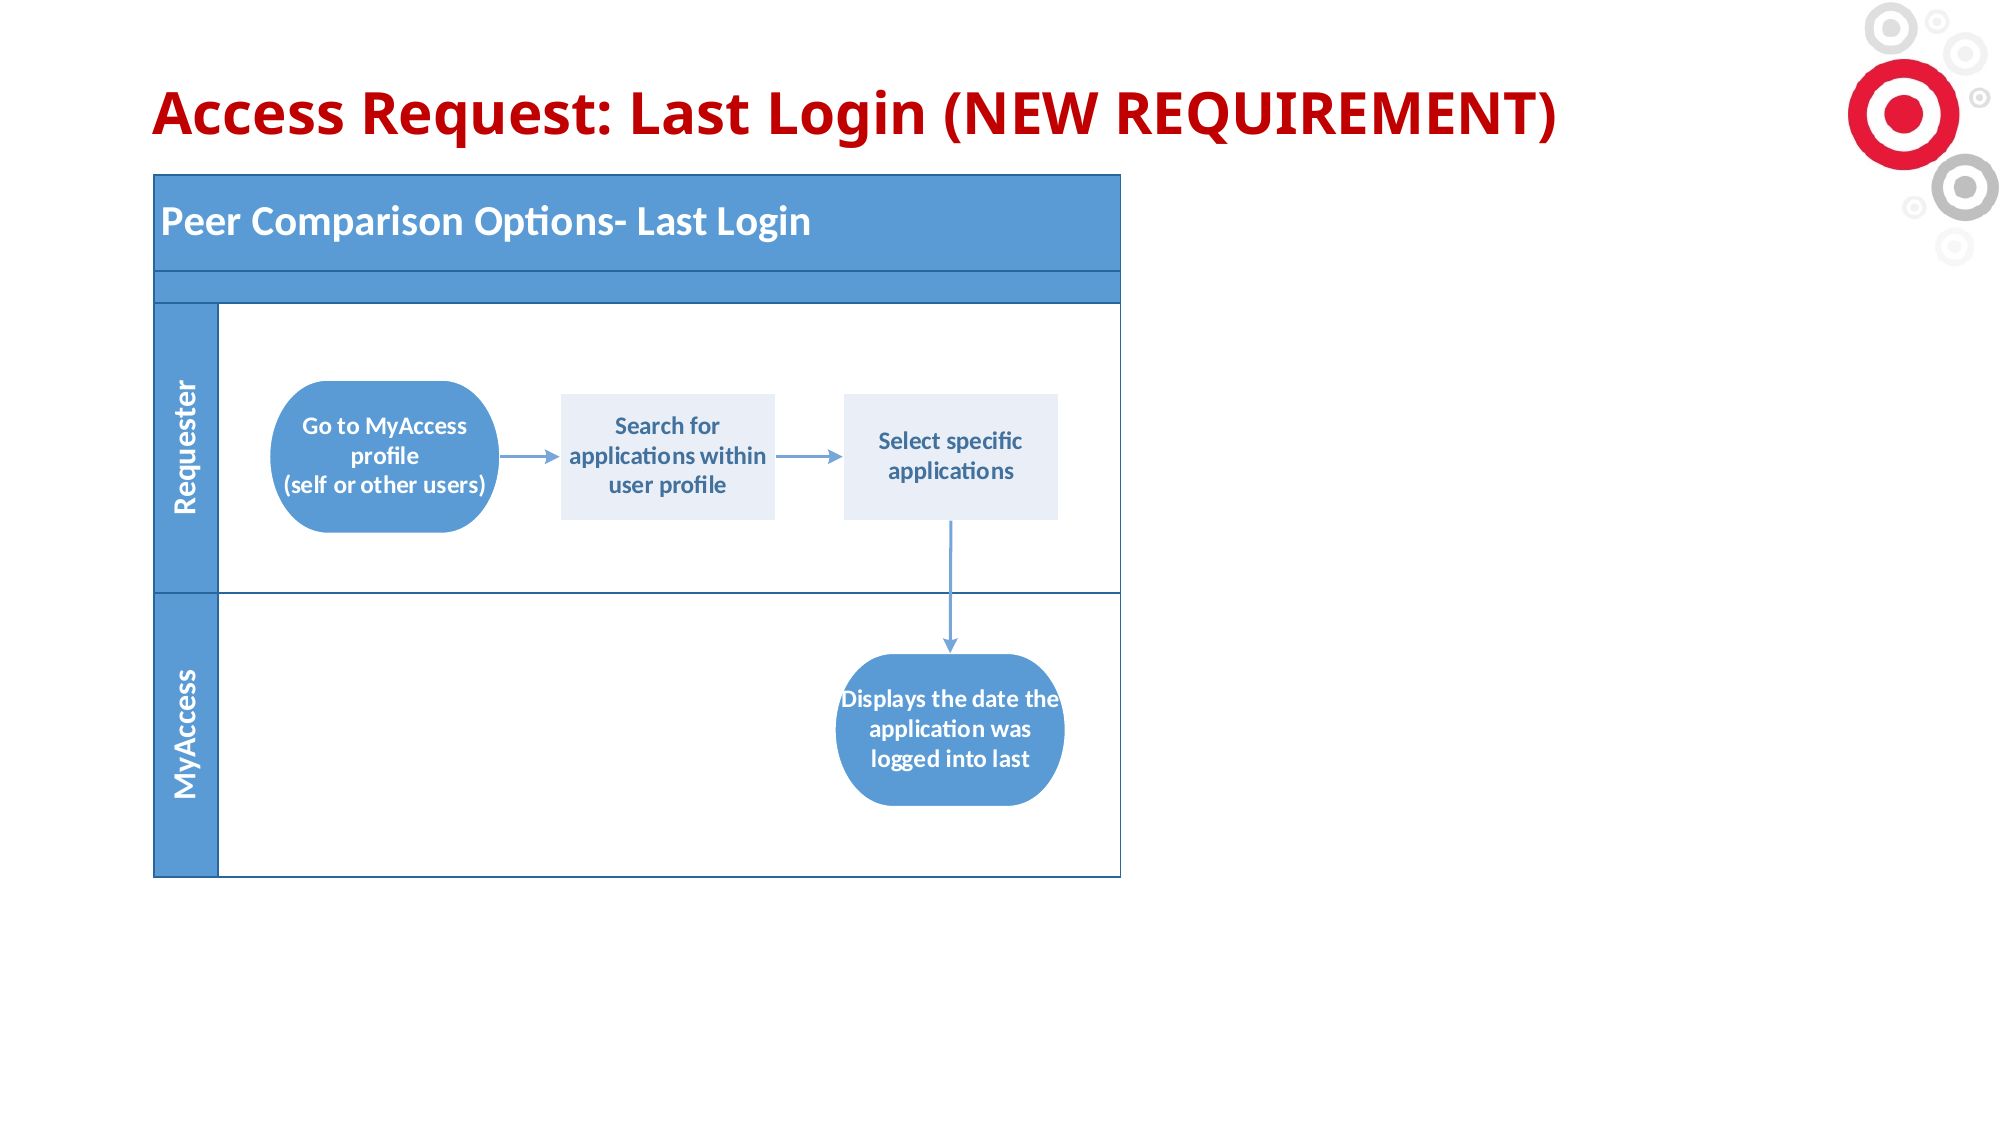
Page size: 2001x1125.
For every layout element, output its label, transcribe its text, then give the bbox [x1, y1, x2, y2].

picture [1632, 1, 2000, 277]
title Access Request: Last Login (NEW REQUIREMENT) [137, 59, 1863, 172]
picture [137, 171, 1122, 879]
